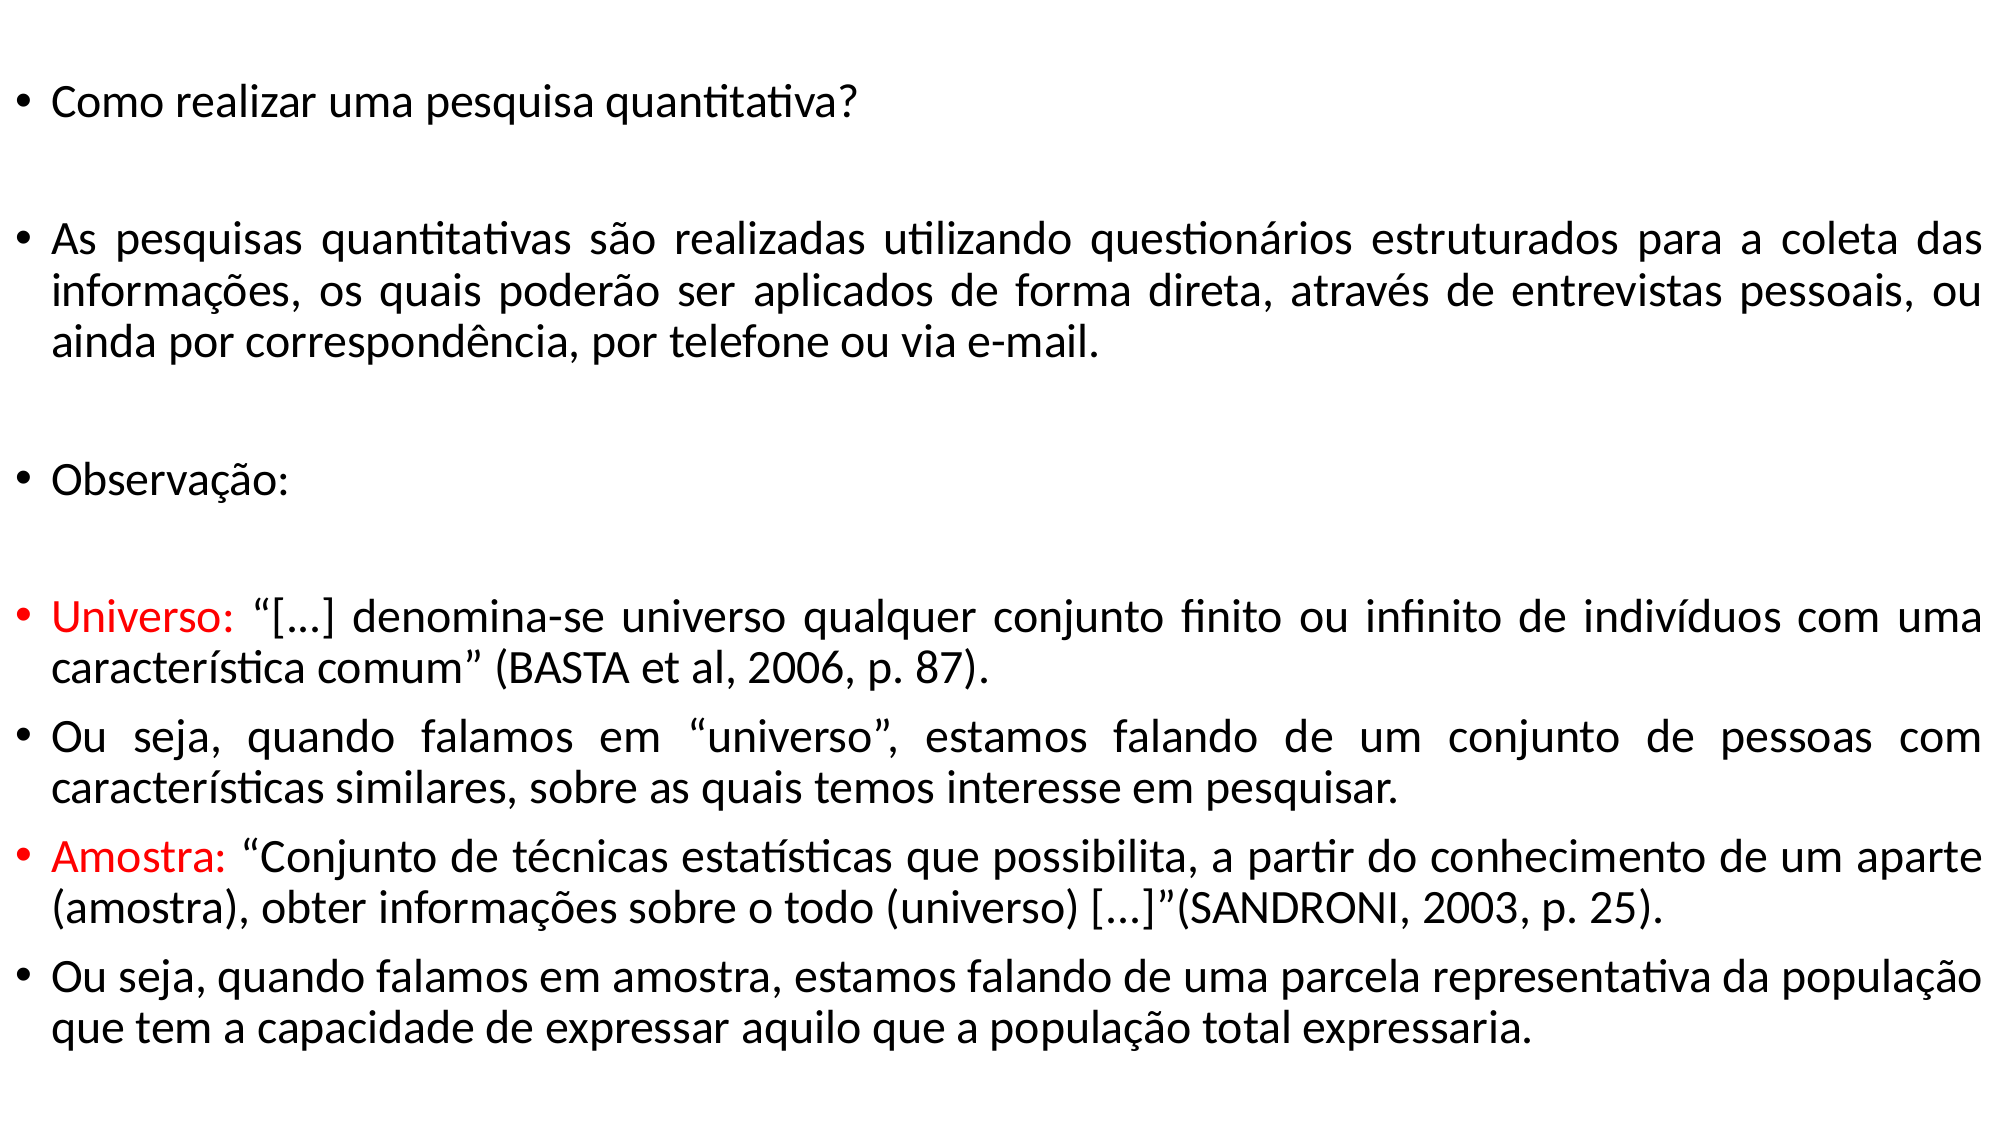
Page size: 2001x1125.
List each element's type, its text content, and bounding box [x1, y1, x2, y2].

list Como realizar uma pesquisa quantitativa? As pesquisas quantitativas são realizadas utilizando questionários estruturados para a coleta das informações, os quais poderão ser aplicados de forma direta, através de entrevistas pessoais, ou ainda por correspondência, por telefone ou via e-mail. Observação: Universo: “[...] denomina-se universo qualquer conjunto finito ou infinito de indivíduos com uma característica comum” (BASTA et al, 2006, p. 87). Ou seja, quando falamos em “universo”, estamos falando de um conjunto de pessoas com características similares, sobre as quais temos interesse em pesquisar. Amostra: “Conjunto de técnicas estatísticas que possibilita, a partir do conhecimento de um aparte (amostra), obter informações sobre o todo (universo) [...]”(SANDRONI, 2003, p. 25). Ou seja, quando falamos em amostra, estamos falando de uma parcela representativa da população que tem a capacidade de expressar aquilo que a população total expressaria. [0, 69, 2000, 1072]
